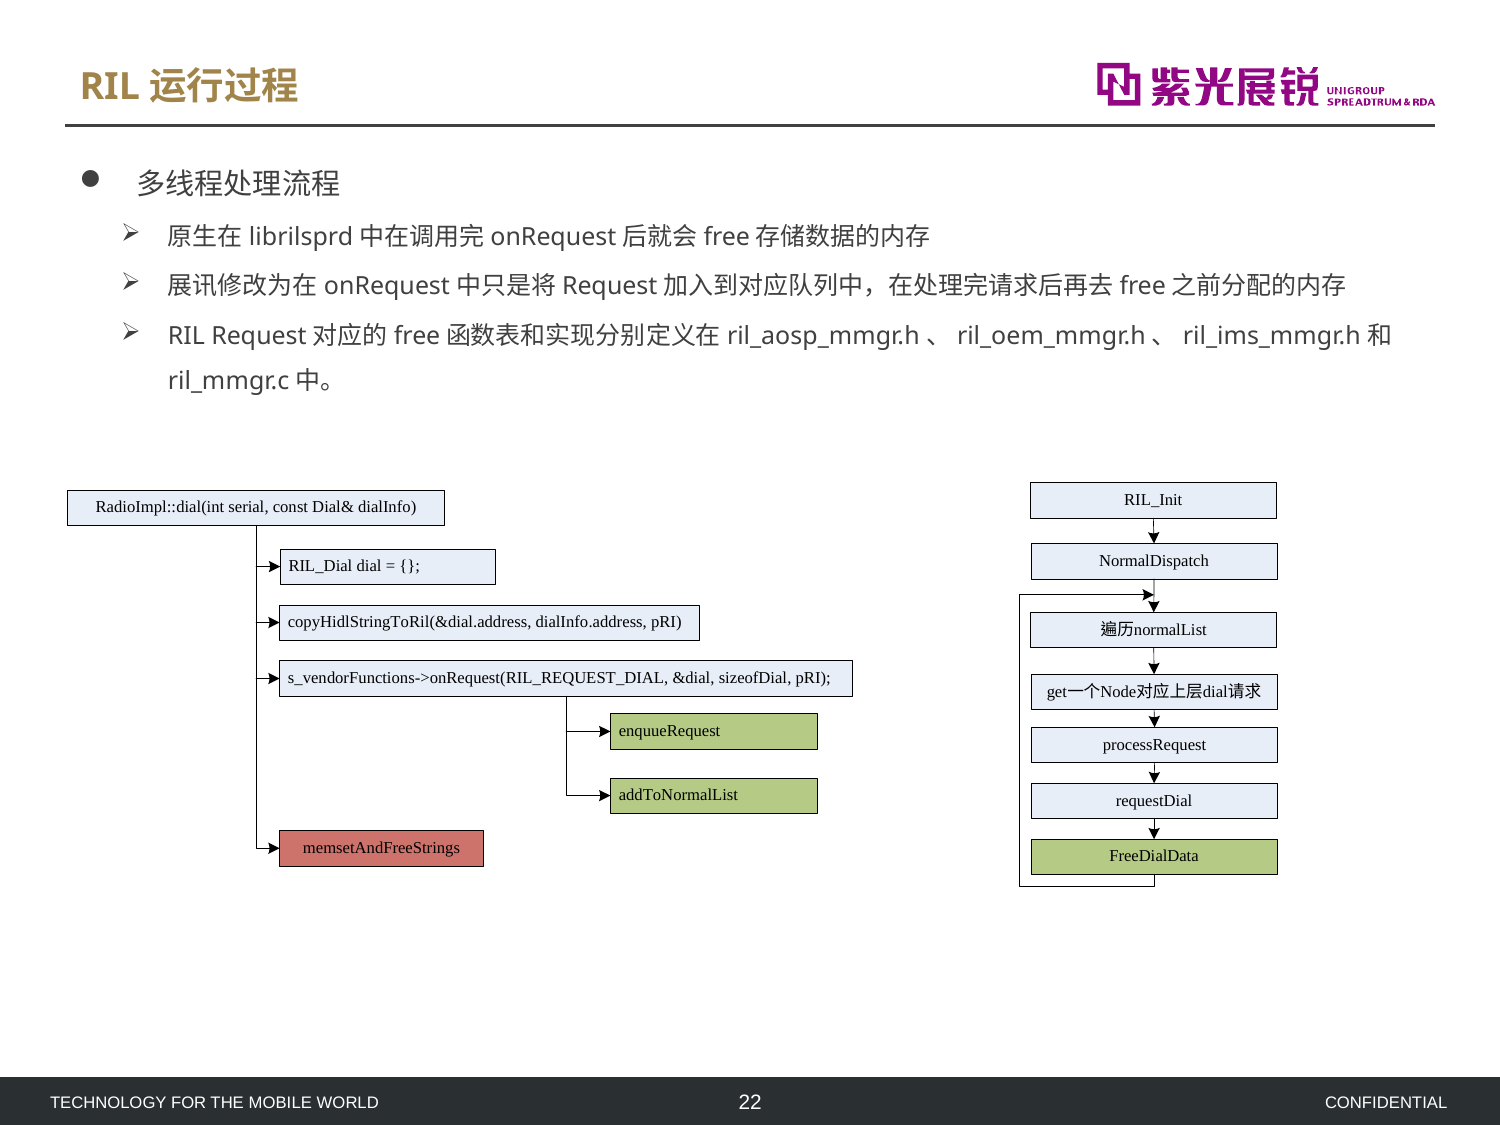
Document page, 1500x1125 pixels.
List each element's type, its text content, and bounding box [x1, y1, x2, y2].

list 多线程处理流程 原生在librilsprd中在调用完onRequest后就会free存储数据的内存 展讯修改为在onRequest中只是将Request加入到对应队列中，在处理完请求后再去free之前分配的内存 RIL Request对应的free函数表和实现分别定义在ril_aosp_mmgr.h、ril_oem_mmgr.h、ril_ims_mmgr.h和ril_mmgr.c中。 [64, 421, 1436, 1024]
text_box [975, 479, 1281, 902]
list 多线程处理流程 原生在librilsprd中在调用完onRequest后就会free存储数据的内存 展讯修改为在onRequest中只是将Request加入到对应队列中，在处理完请求后再去free之前分配的内存 RIL Request对应的free函数表和实现分别定义在ril_aosp_mmgr.h、ril_oem_mmgr.h、ril_ims_mmgr.h和ril_mmgr.c中。 [64, 140, 1436, 420]
title RIL运行过程 [64, 43, 1400, 126]
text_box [64, 486, 856, 918]
